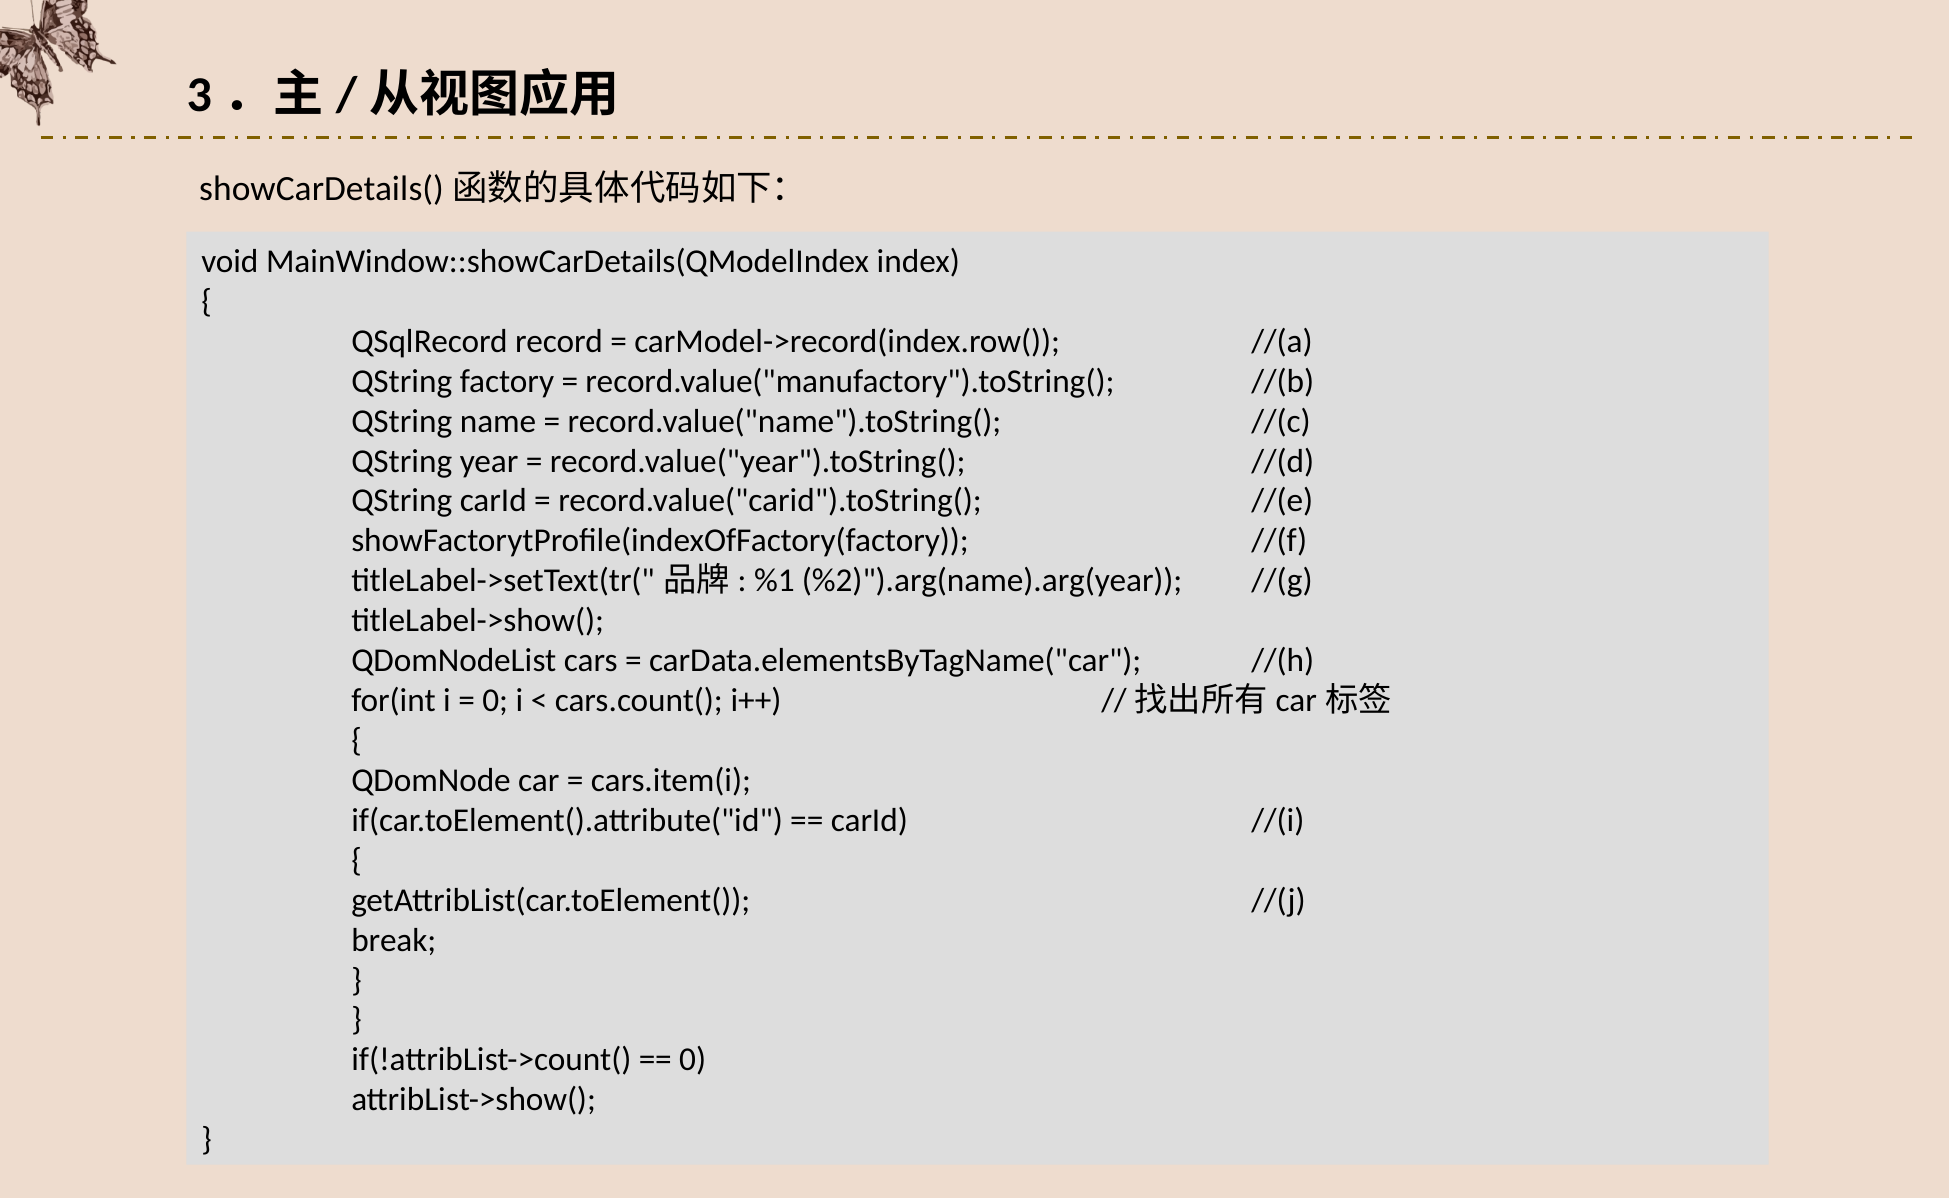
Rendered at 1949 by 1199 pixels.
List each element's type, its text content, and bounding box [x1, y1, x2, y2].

text_box void MainWindow::showCarDetails(QModelIndex index) { QSqlRecord record = carModel->record(index.row()); //(a) QString factory = record.value("manufactory").toString(); //(b) QString name = record.value("name").toString(); //(c) QString year = record.value("year").toString(); //(d) QString carId = record.value("carid").toString(); //(e) showFactorytProfile(indexOfFactory(factory)); //(f) titleLabel->setText(tr("品牌: %1 (%2)").arg(name).arg(year)); //(g) titleLabel->show(); QDomNodeList cars = carData.elementsByTagName("car"); //(h) for(int i = 0; i < cars.count(); i++) //找出所有car标签 { QDomNode car = cars.item(i); if(car.toElement().attribute("id") == carId) //(i) { getAttribList(car.toElement()); //(j) break; } } if(!attribList->count() == 0) attribList->show(); } [186, 231, 1769, 1165]
text_box 3．主/从视图应用 [171, 53, 635, 129]
text_box showCarDetails()函数的具体代码如下： [184, 157, 823, 215]
picture [0, 0, 142, 138]
